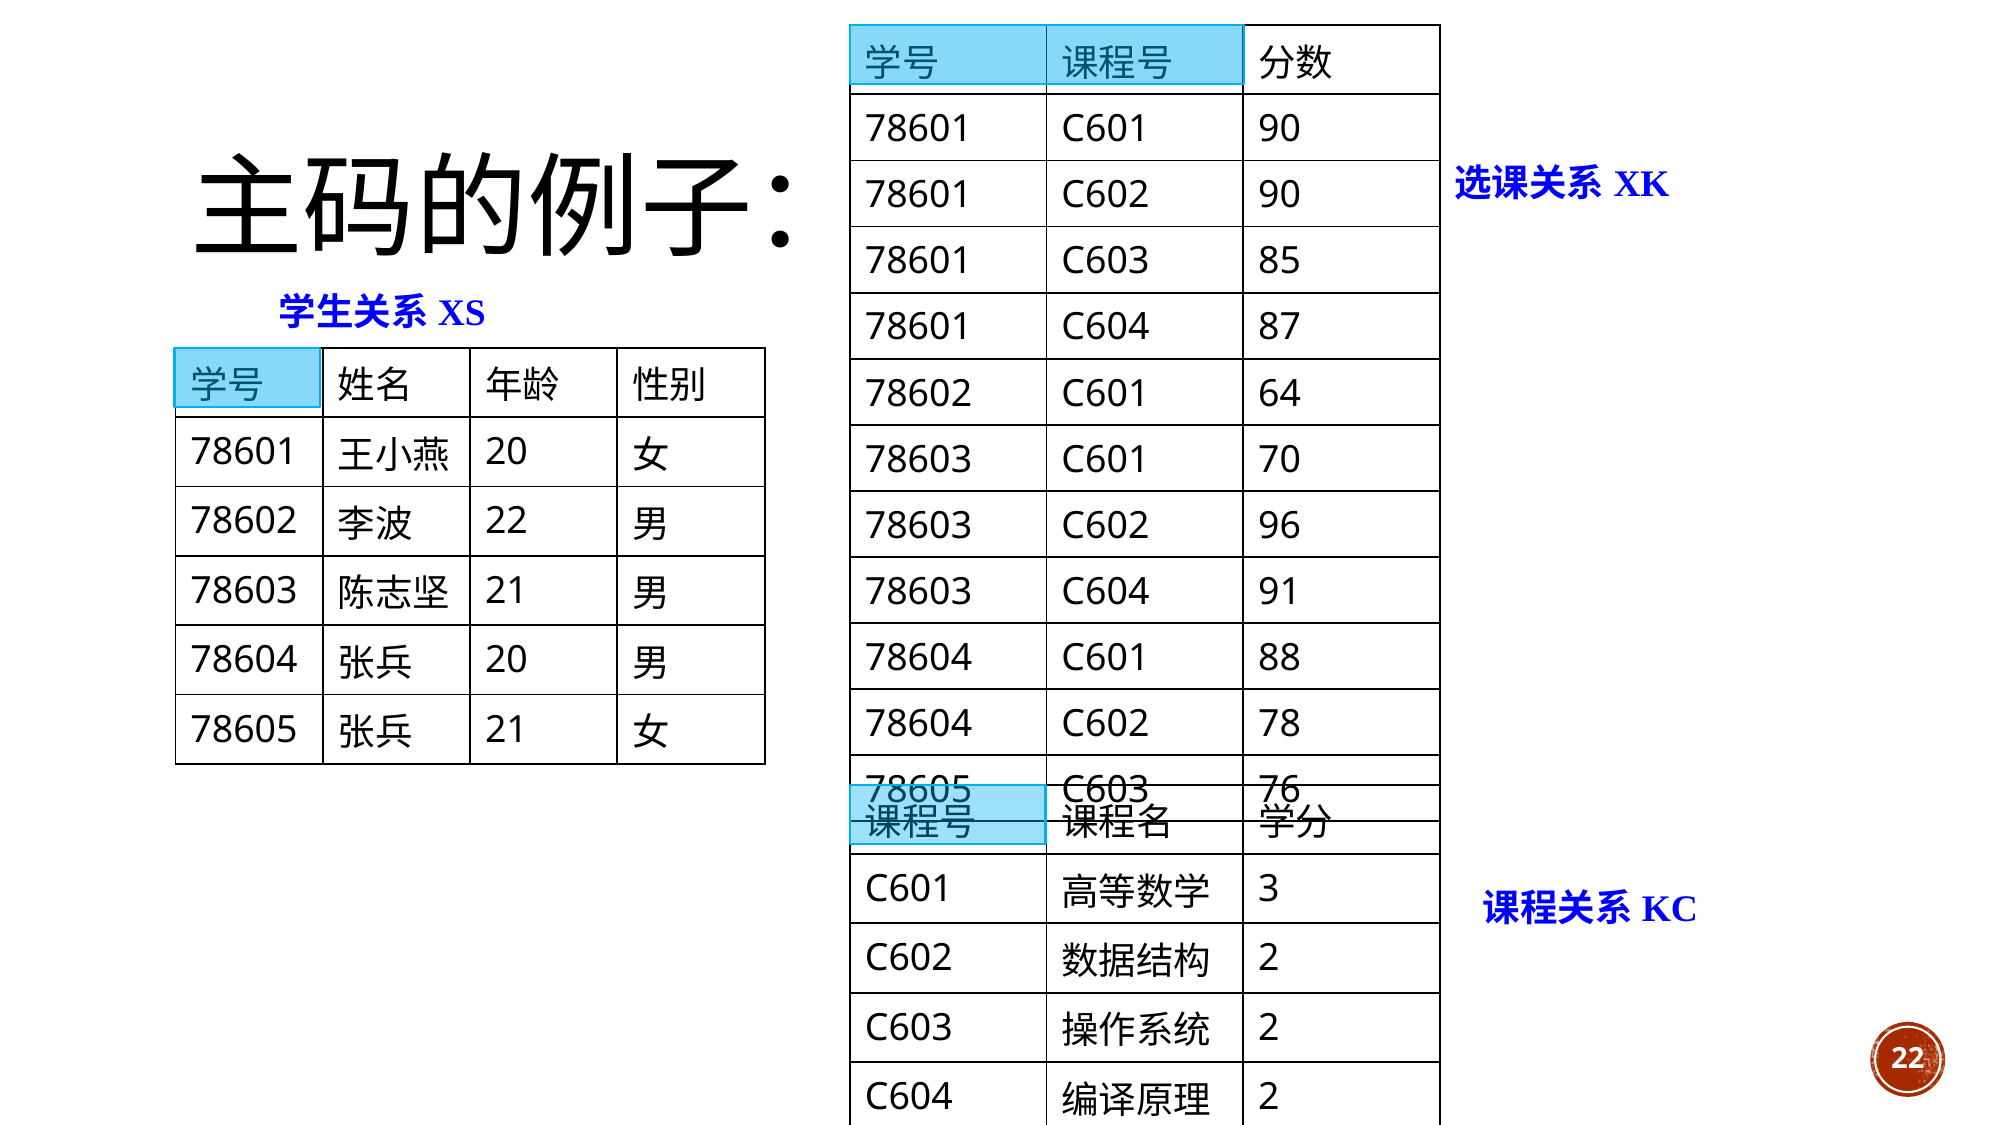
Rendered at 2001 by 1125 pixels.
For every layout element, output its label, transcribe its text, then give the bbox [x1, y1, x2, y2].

table_cell 91 [1244, 558, 1439, 622]
table_cell 20 [471, 626, 616, 694]
table_cell 王小燕 [324, 418, 469, 486]
table_header 学号 [851, 85, 1046, 93]
table_cell 21 [471, 695, 616, 763]
text_box [849, 784, 1047, 845]
title 主码的例子： [175, 79, 849, 344]
table_cell C604 [851, 1063, 1046, 1125]
table_cell 男 [618, 557, 764, 624]
table_cell 李波 [324, 487, 469, 555]
title 主码的例子： [1441, 79, 1826, 344]
text_box [849, 24, 1245, 85]
table_header 课程号 [1047, 85, 1242, 93]
table_cell 编译原理 [1047, 1063, 1242, 1125]
table_cell 78601 [851, 95, 1046, 160]
table_cell 96 [1244, 492, 1439, 556]
table_cell C603 [1047, 227, 1242, 292]
table_cell 88 [1244, 624, 1439, 688]
table_cell 操作系统 [1047, 994, 1242, 1061]
table_cell C603 [1047, 756, 1242, 820]
table_cell 78603 [851, 426, 1046, 490]
table_cell 女 [618, 418, 764, 486]
table_cell 78604 [851, 624, 1046, 688]
table_header 课程号 [851, 845, 1046, 853]
slide_number 22 [1855, 1028, 1961, 1089]
table_cell 女 [618, 695, 764, 763]
table_cell C604 [1047, 558, 1242, 622]
table_cell 90 [1244, 161, 1439, 226]
table_cell 男 [618, 487, 764, 555]
table_cell C602 [1047, 161, 1242, 226]
table_header 姓名 [324, 349, 469, 416]
table_cell C601 [1047, 426, 1242, 490]
table_cell 男 [618, 626, 764, 694]
table_cell 78601 [851, 294, 1046, 358]
table_cell 90 [1244, 95, 1439, 160]
table_cell C602 [1047, 690, 1242, 754]
table_cell 87 [1244, 294, 1439, 358]
table_cell 78605 [851, 756, 1046, 784]
table_cell 78602 [176, 487, 322, 555]
table_cell 22 [471, 487, 616, 555]
table_cell 高等数学 [1047, 855, 1242, 922]
table_cell C601 [1047, 95, 1242, 160]
table_cell 3 [1244, 855, 1439, 922]
table_cell 78604 [851, 690, 1046, 754]
table_cell C601 [851, 855, 1046, 922]
table_cell 陈志坚 [324, 557, 469, 624]
table_cell 张兵 [324, 695, 469, 763]
table_cell 78605 [176, 695, 322, 763]
table_cell 2 [1244, 994, 1439, 1061]
table_header 年龄 [471, 349, 616, 416]
text_box 课程关系KC [1468, 876, 1759, 937]
table_cell 数据结构 [1047, 924, 1242, 992]
table_cell 2 [1244, 1063, 1439, 1125]
table_header 学分 [1244, 822, 1439, 853]
table_header 性别 [618, 349, 764, 416]
table_cell 21 [471, 557, 616, 624]
table_cell 85 [1244, 227, 1439, 292]
table_cell 2 [1244, 924, 1439, 992]
table_cell 78603 [851, 558, 1046, 622]
table_cell 张兵 [324, 626, 469, 694]
table_cell 20 [471, 418, 616, 486]
table_cell 70 [1244, 426, 1439, 490]
table_cell 78604 [176, 626, 322, 694]
table_header 分数 [1244, 26, 1439, 93]
table_cell 78602 [851, 360, 1046, 424]
table_header 课程名 [1047, 822, 1242, 853]
table_cell C602 [1047, 492, 1242, 556]
table_cell 78603 [176, 557, 322, 624]
table_cell C603 [851, 994, 1046, 1061]
table_cell C602 [851, 924, 1046, 992]
table_cell 78 [1244, 690, 1439, 754]
text_box 选课关系XK [1416, 151, 1708, 212]
table_cell 78601 [851, 227, 1046, 292]
table_cell 78603 [851, 492, 1046, 556]
table_cell C601 [1047, 360, 1242, 424]
table_cell C604 [1047, 294, 1242, 358]
table_cell 64 [1244, 360, 1439, 424]
table_cell C601 [1047, 624, 1242, 688]
table_cell 78601 [176, 418, 322, 486]
table_cell 76 [1244, 756, 1439, 820]
table_cell 78601 [851, 161, 1046, 226]
table_header 学号 [176, 349, 322, 416]
text_box 学生关系XS [264, 280, 555, 341]
text_box [173, 347, 321, 408]
